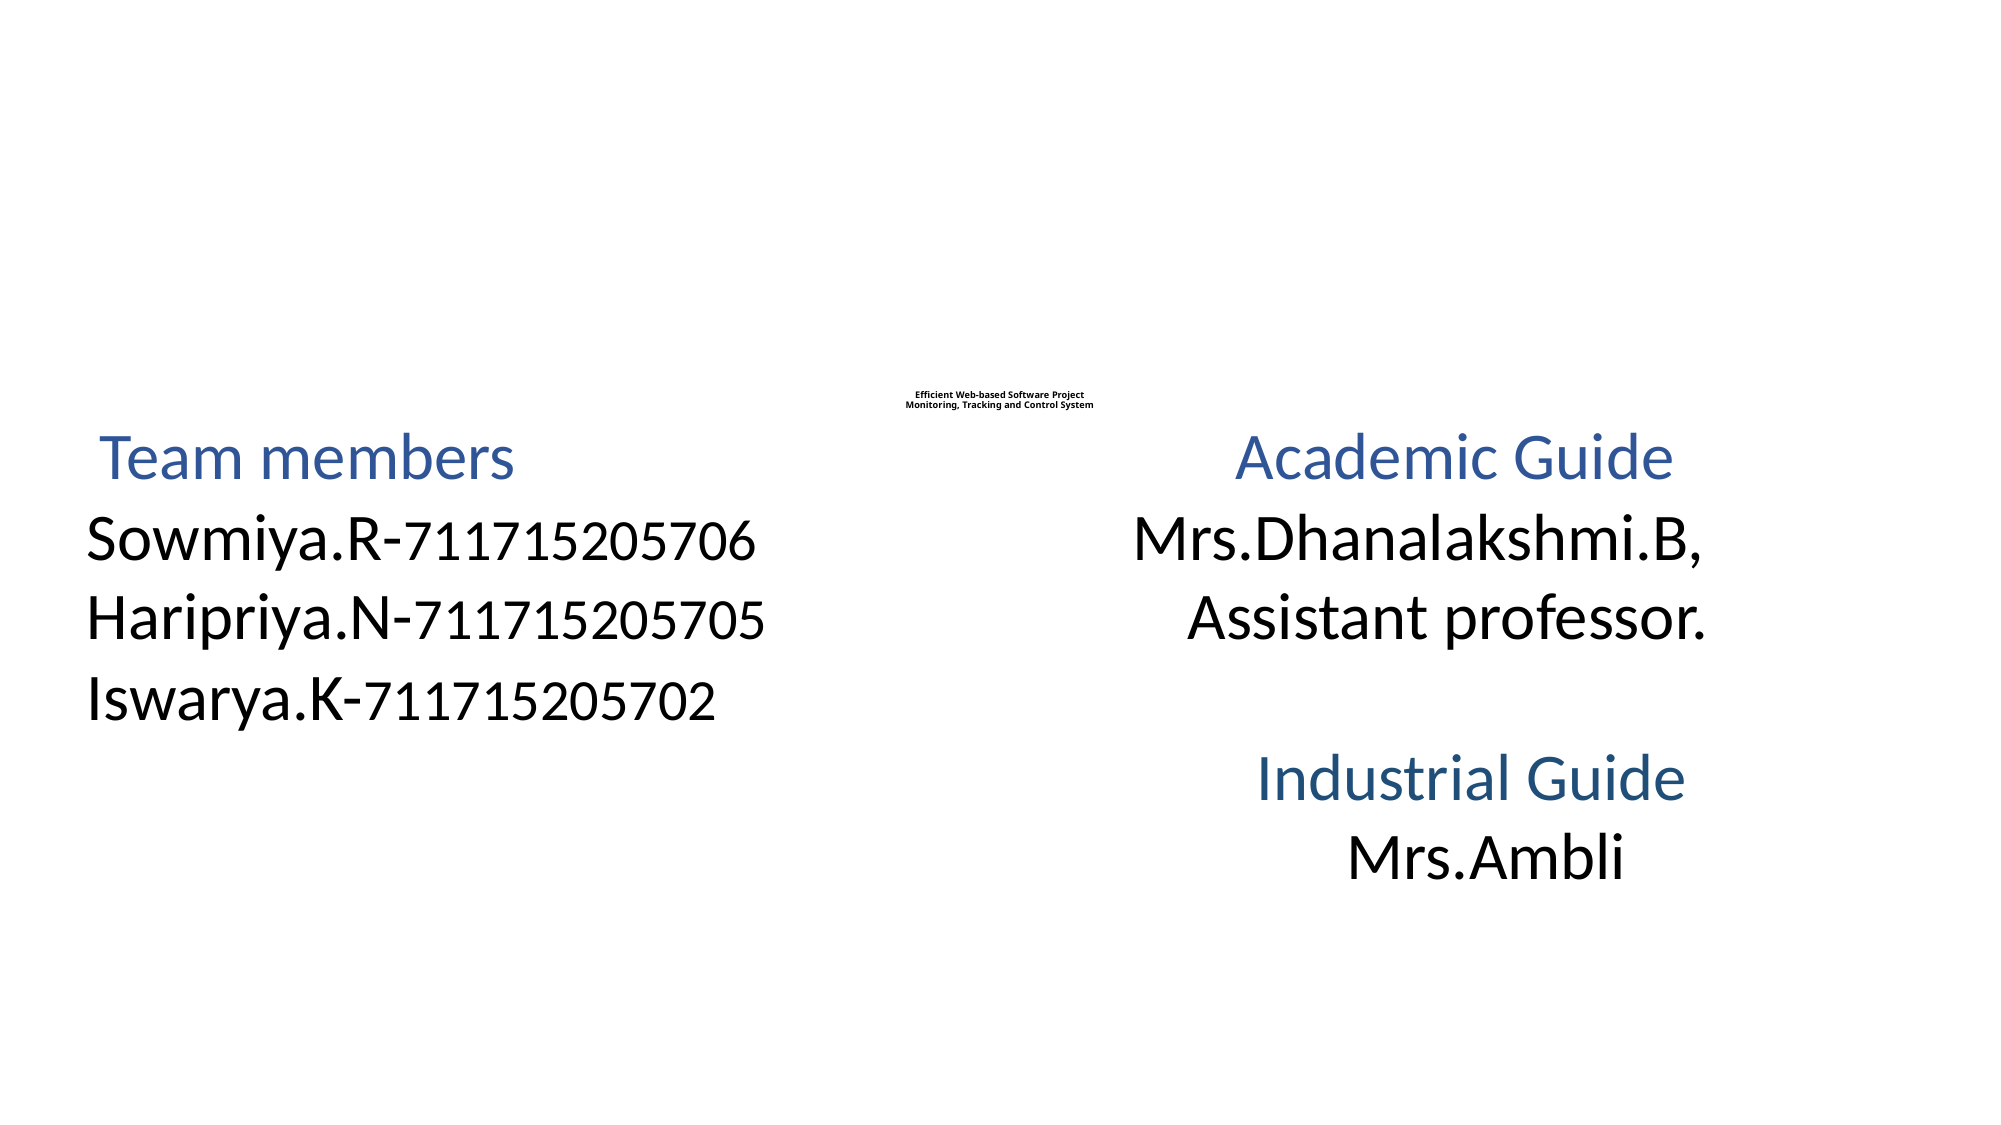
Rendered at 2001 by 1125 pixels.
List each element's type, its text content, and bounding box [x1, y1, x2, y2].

text_box Team members Academic Guide Sowmiya.R-711715205706 Mrs.Dhanalakshmi.B, Haripriya.N-711715205705 Assistant professor. Iswarya.K-711715205702 Industrial Guide Mrs.Ambli [71, 406, 1953, 1125]
title Efficient Web-based Software Project Monitoring, Tracking and Control System [249, 97, 1750, 406]
